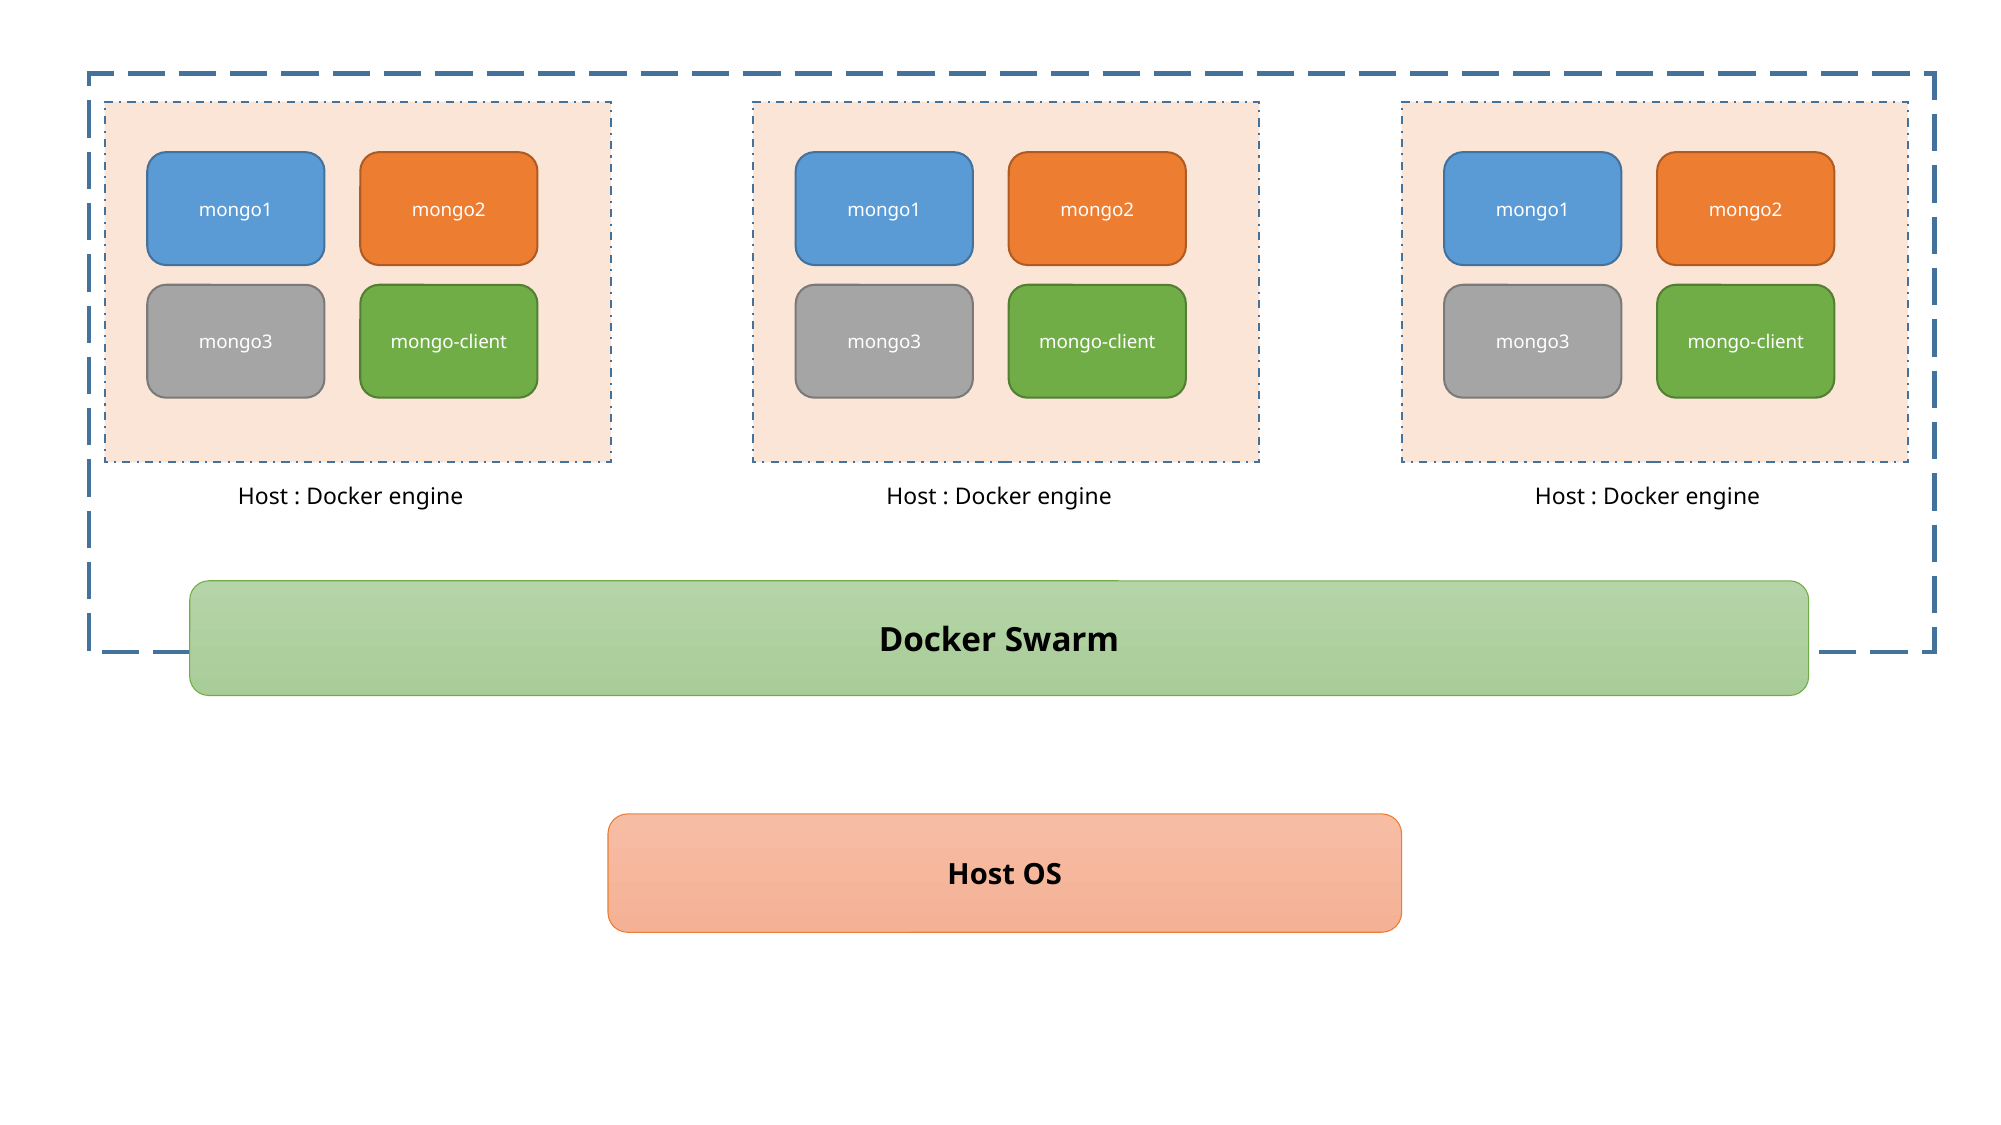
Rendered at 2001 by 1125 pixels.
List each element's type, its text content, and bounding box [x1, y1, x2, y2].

text_box Docker Swarm [189, 580, 1810, 697]
text_box [88, 72, 1935, 653]
text_box Host OS [607, 813, 1403, 933]
